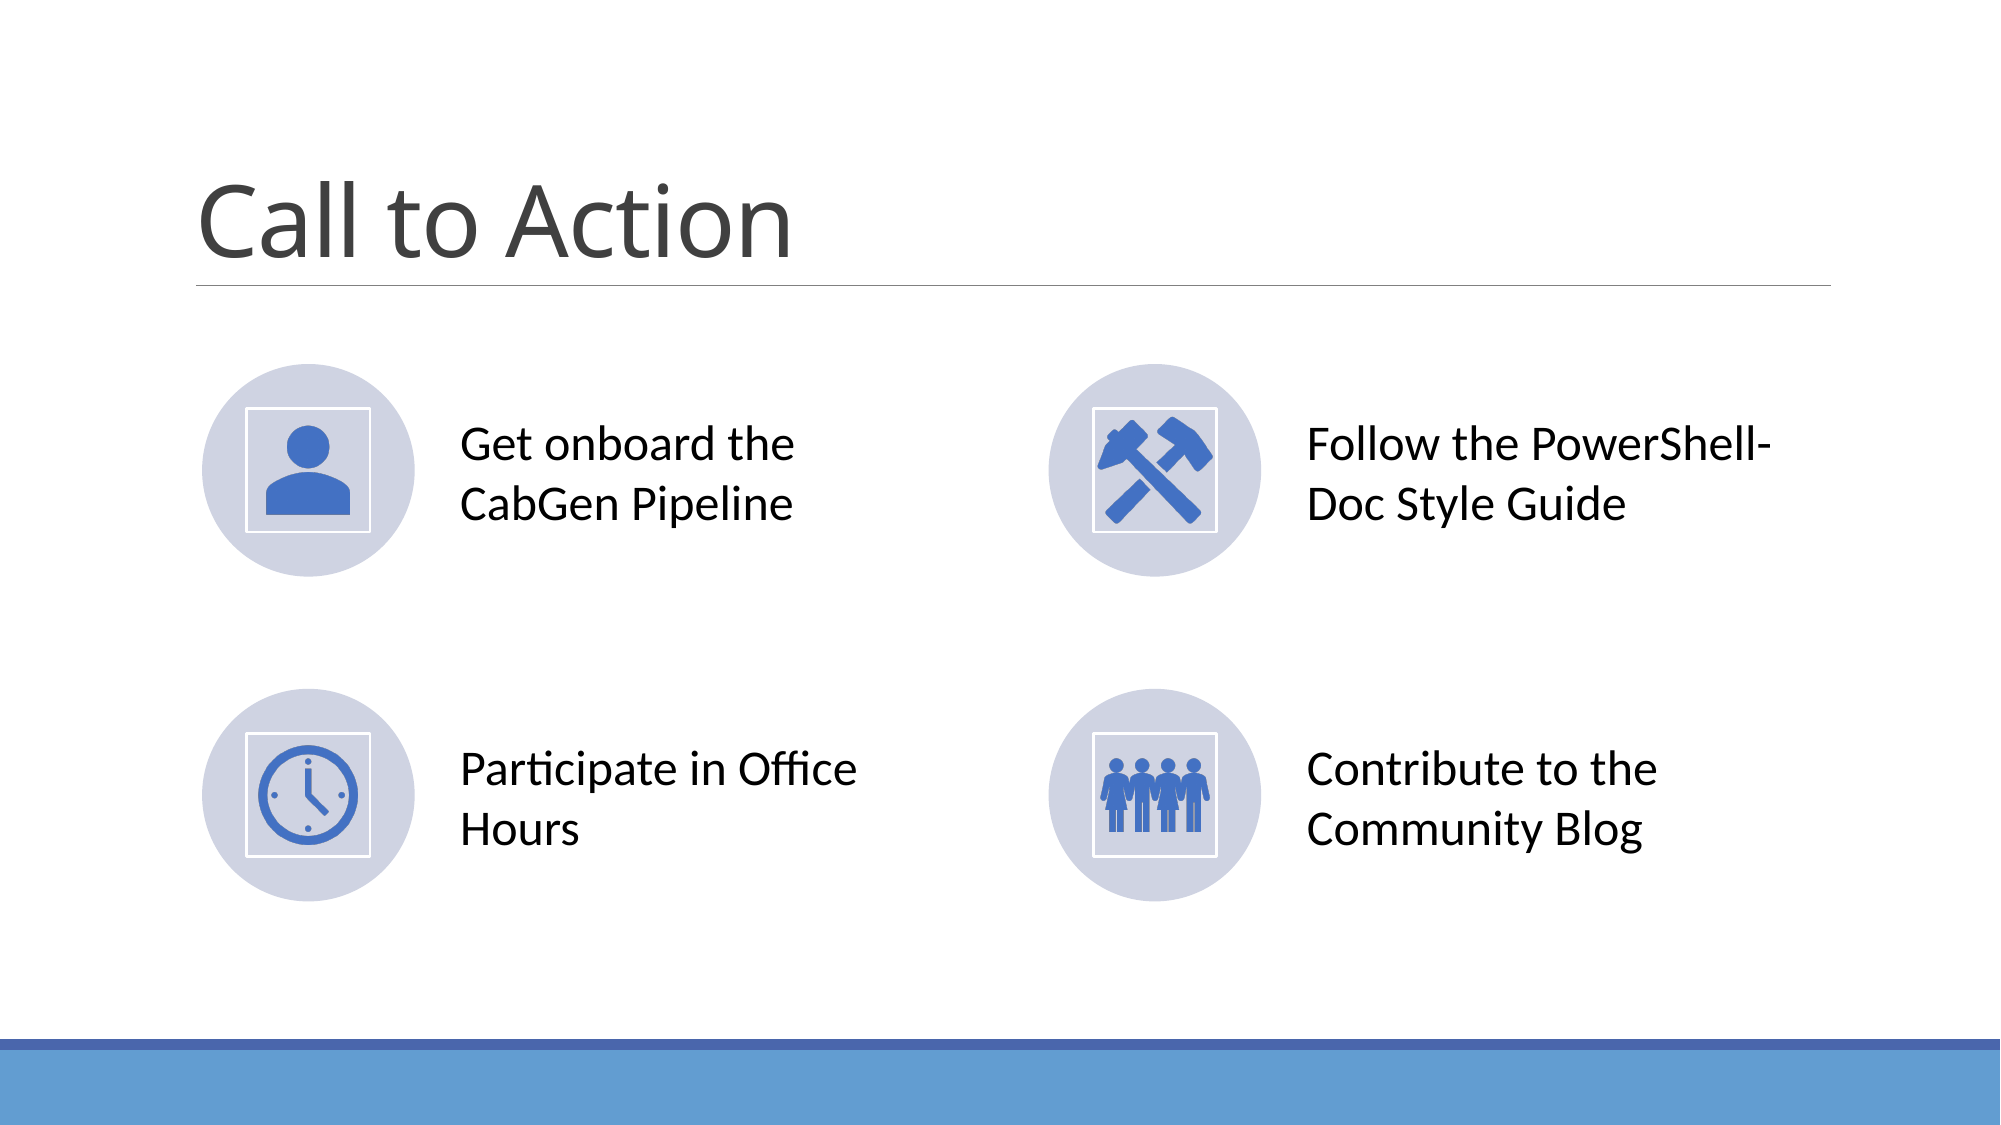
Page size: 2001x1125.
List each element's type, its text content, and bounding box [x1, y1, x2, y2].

title Call to Action [180, 47, 1830, 285]
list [179, 302, 1831, 964]
